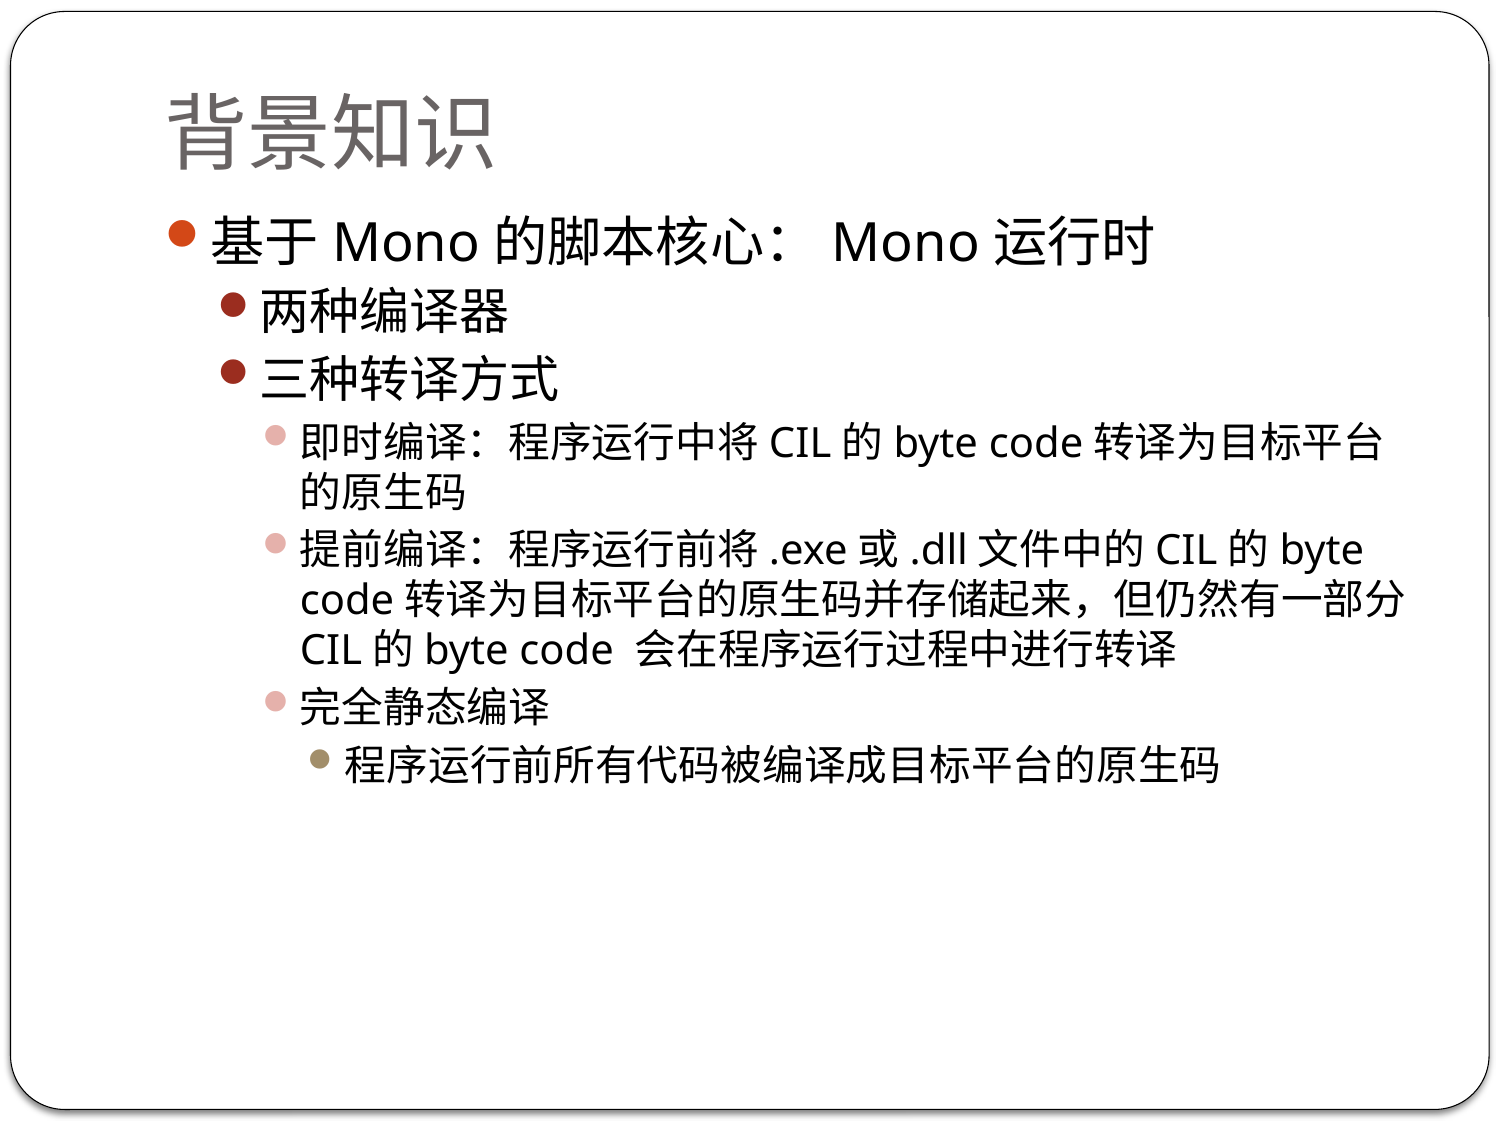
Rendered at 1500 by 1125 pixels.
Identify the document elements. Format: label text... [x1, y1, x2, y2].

title 背景知识 [150, 7, 1425, 195]
list 基于Mono的脚本核心：Mono运行时 两种编译器 三种转译方式 即时编译：程序运行中将CIL的byte code转译为目标平台的原生码 提前编译：程序运行前将.exe或.dll文件中的CIL的byte code转译为目标平台的原生码并存储起来，但仍然有一部分CIL的byte code 会在程序运行过程中进行转译 完全静态编译 程序运行前所有代码被编译成目标平台的原生码 [150, 199, 1425, 950]
